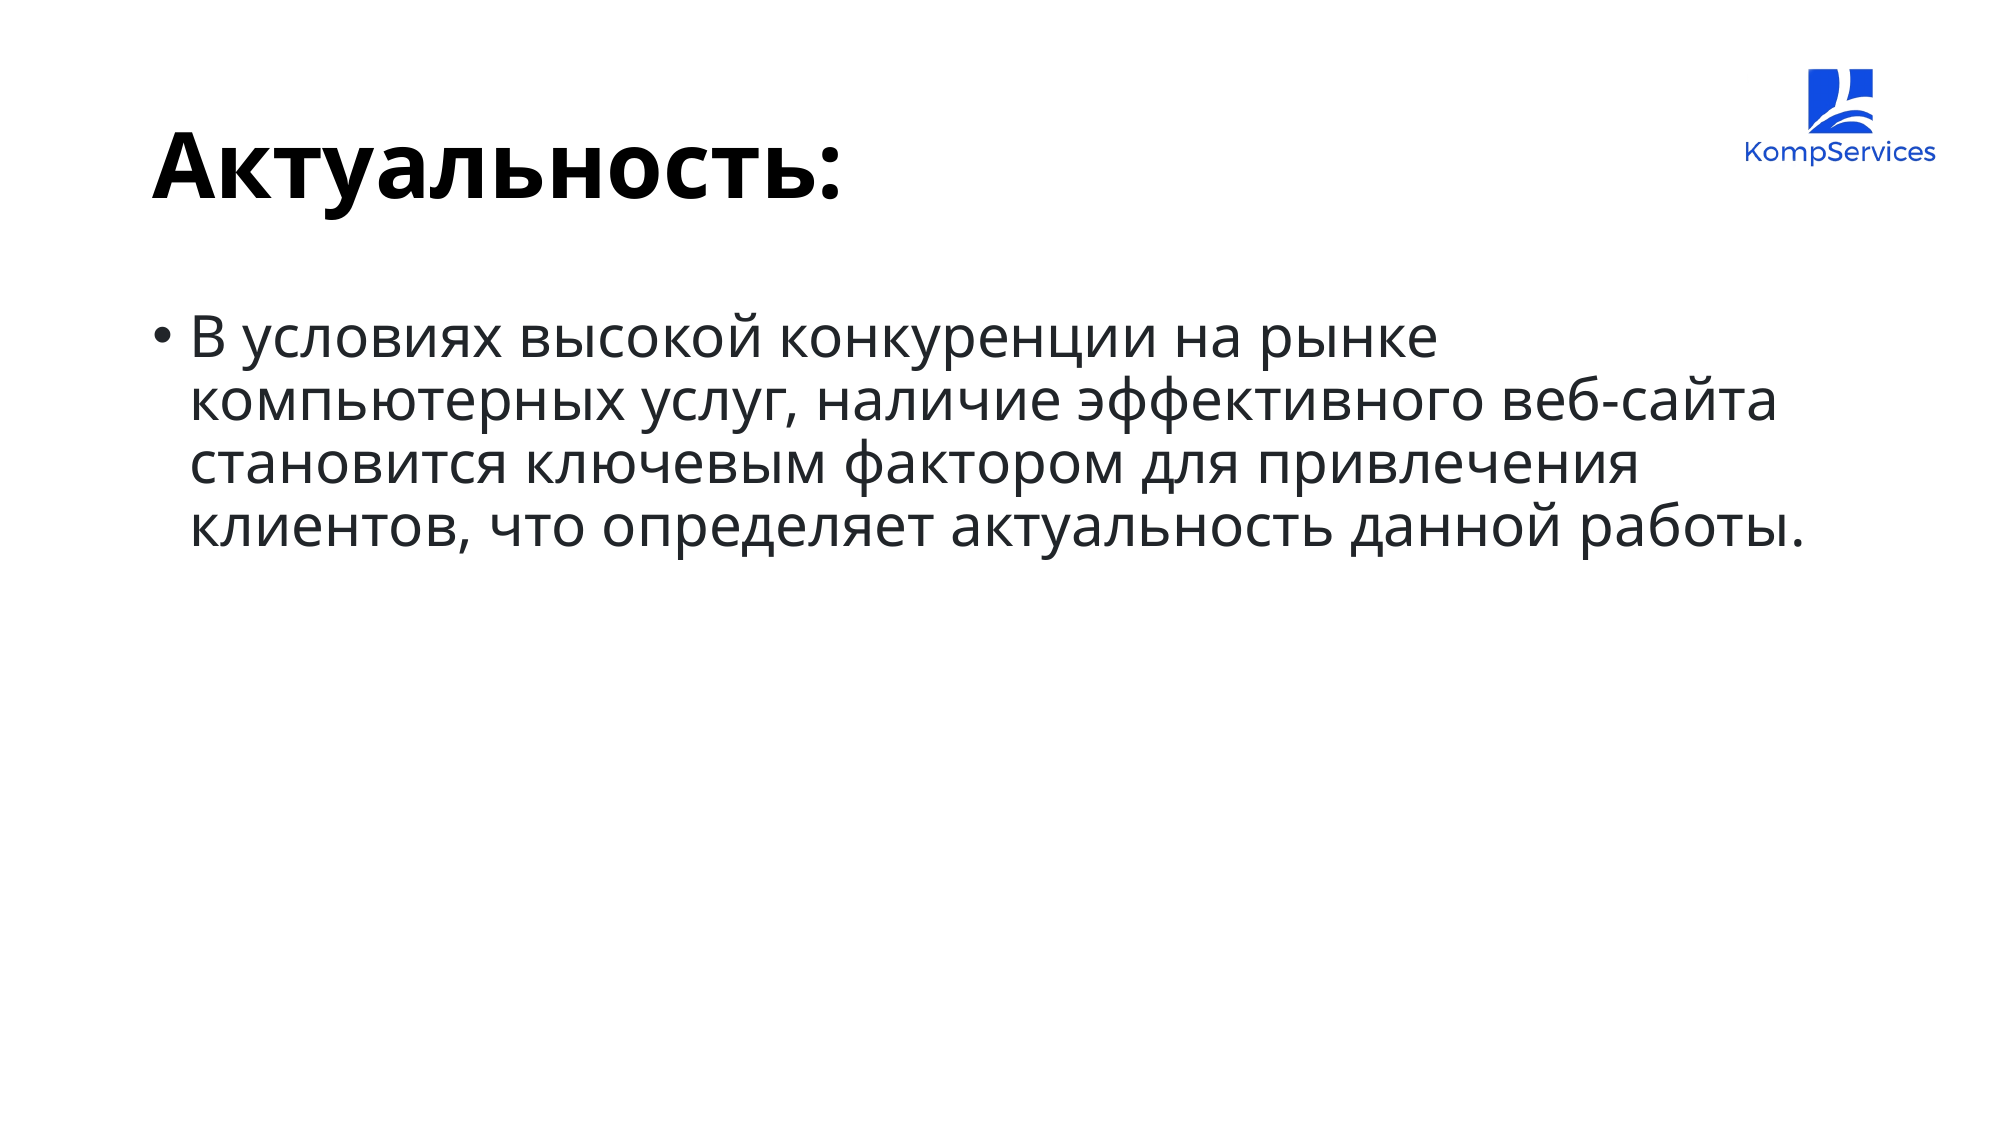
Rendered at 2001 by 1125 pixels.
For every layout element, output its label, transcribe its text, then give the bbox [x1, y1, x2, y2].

title Актуальность: [137, 59, 1863, 278]
picture [1718, 50, 1975, 172]
list В условиях высокой конкуренции на рынке компьютерных услуг, наличие эффективного веб-сайта становится ключевым фактором для привлечения клиентов, что определяет актуальность данной работы. [137, 299, 1863, 578]
